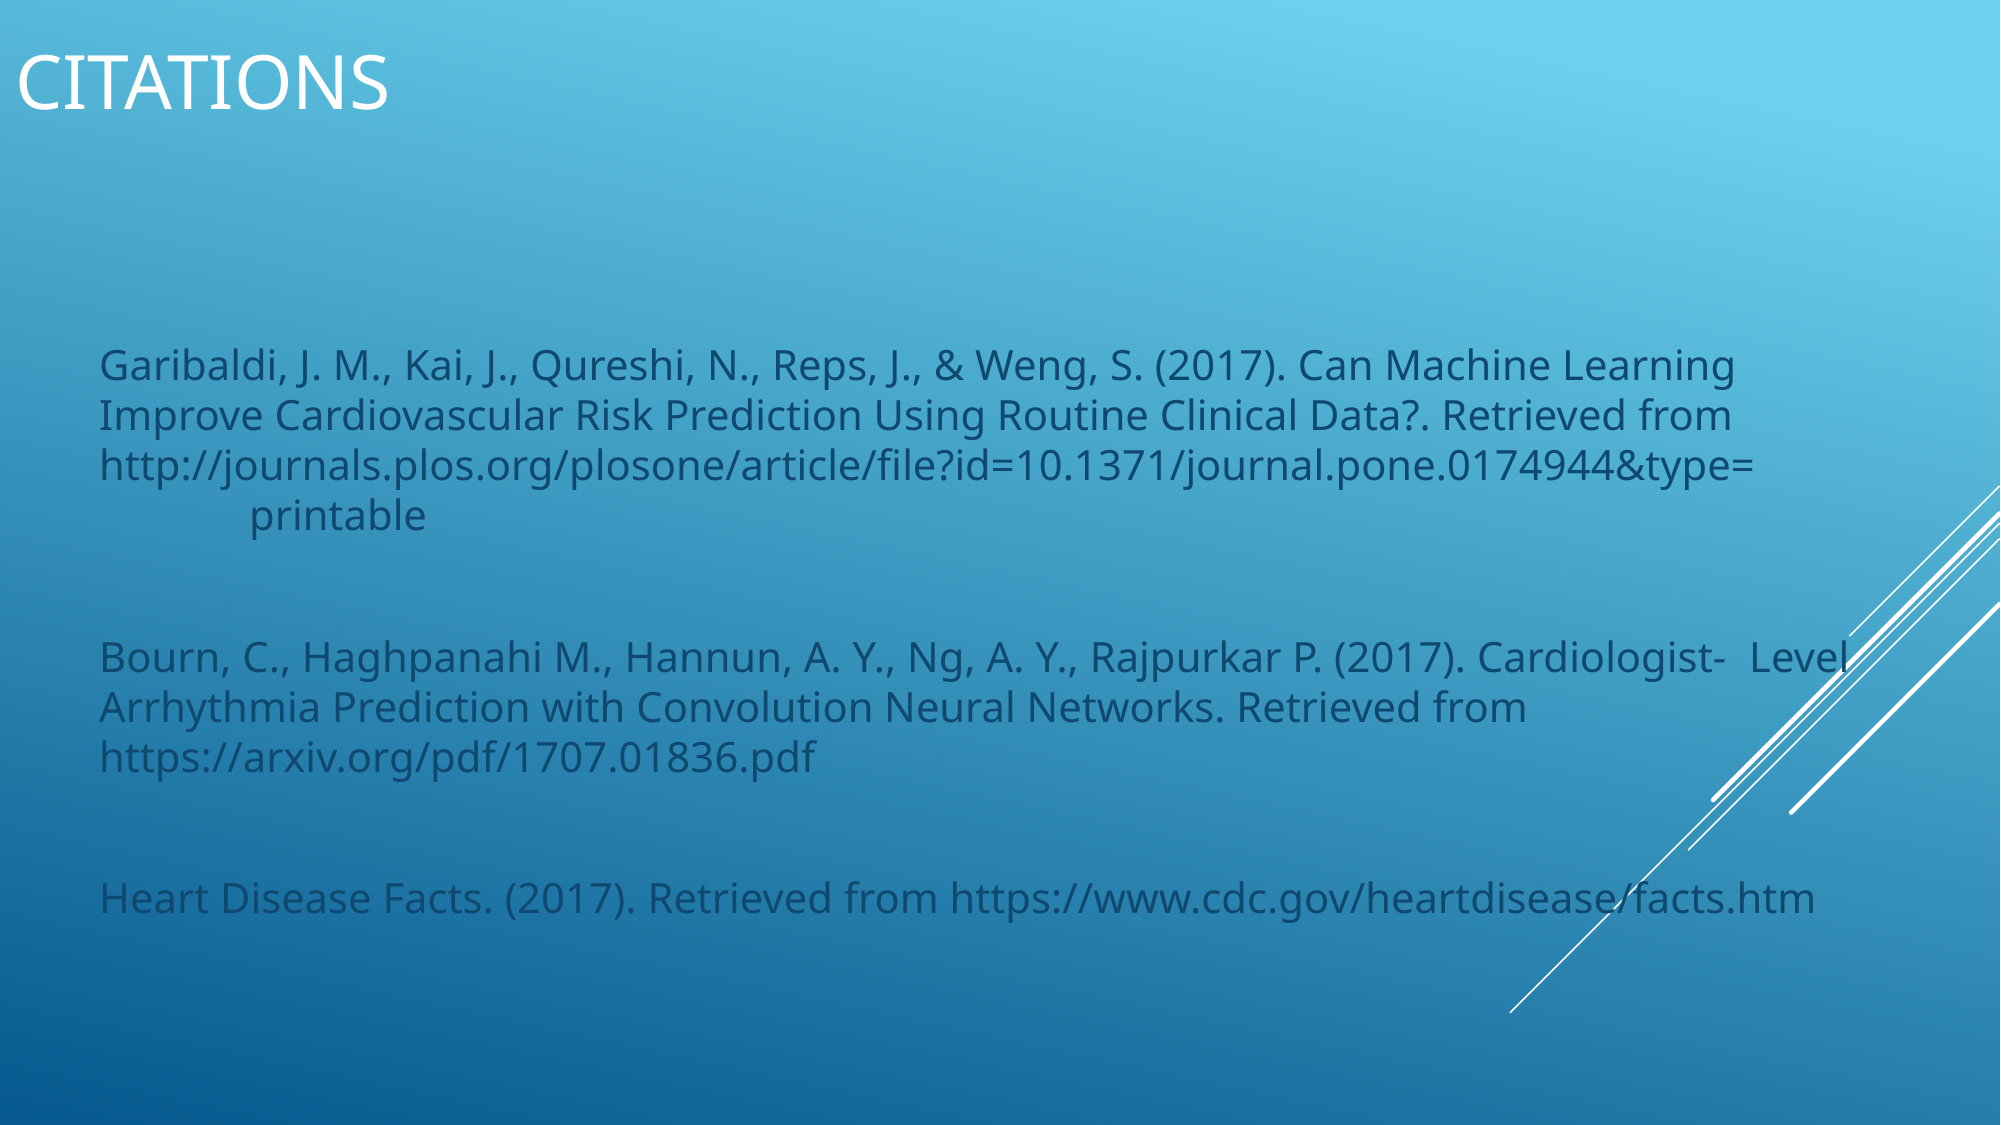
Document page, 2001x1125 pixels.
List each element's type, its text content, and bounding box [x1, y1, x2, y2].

list Garibaldi, J. M., Kai, J., Qureshi, N., Reps, J., & Weng, S. (2017). Can Machine Learning Improve Cardiovascular Risk Prediction Using Routine Clinical Data?. Retrieved from http://journals.plos.org/plosone/article/file?id=10.1371/journal.pone.0174944&type= printable Bourn, C., Haghpanahi M., Hannun, A. Y., Ng, A. Y., Rajpurkar P. (2017). Cardiologist- Level Arrhythmia Prediction with Convolution Neural Networks. Retrieved from https://arxiv.org/pdf/1707.01836.pdf Heart Disease Facts. (2017). Retrieved from https://www.cdc.gov/heartdisease/facts.htm [84, 202, 1914, 1058]
title Citations [0, 0, 435, 159]
